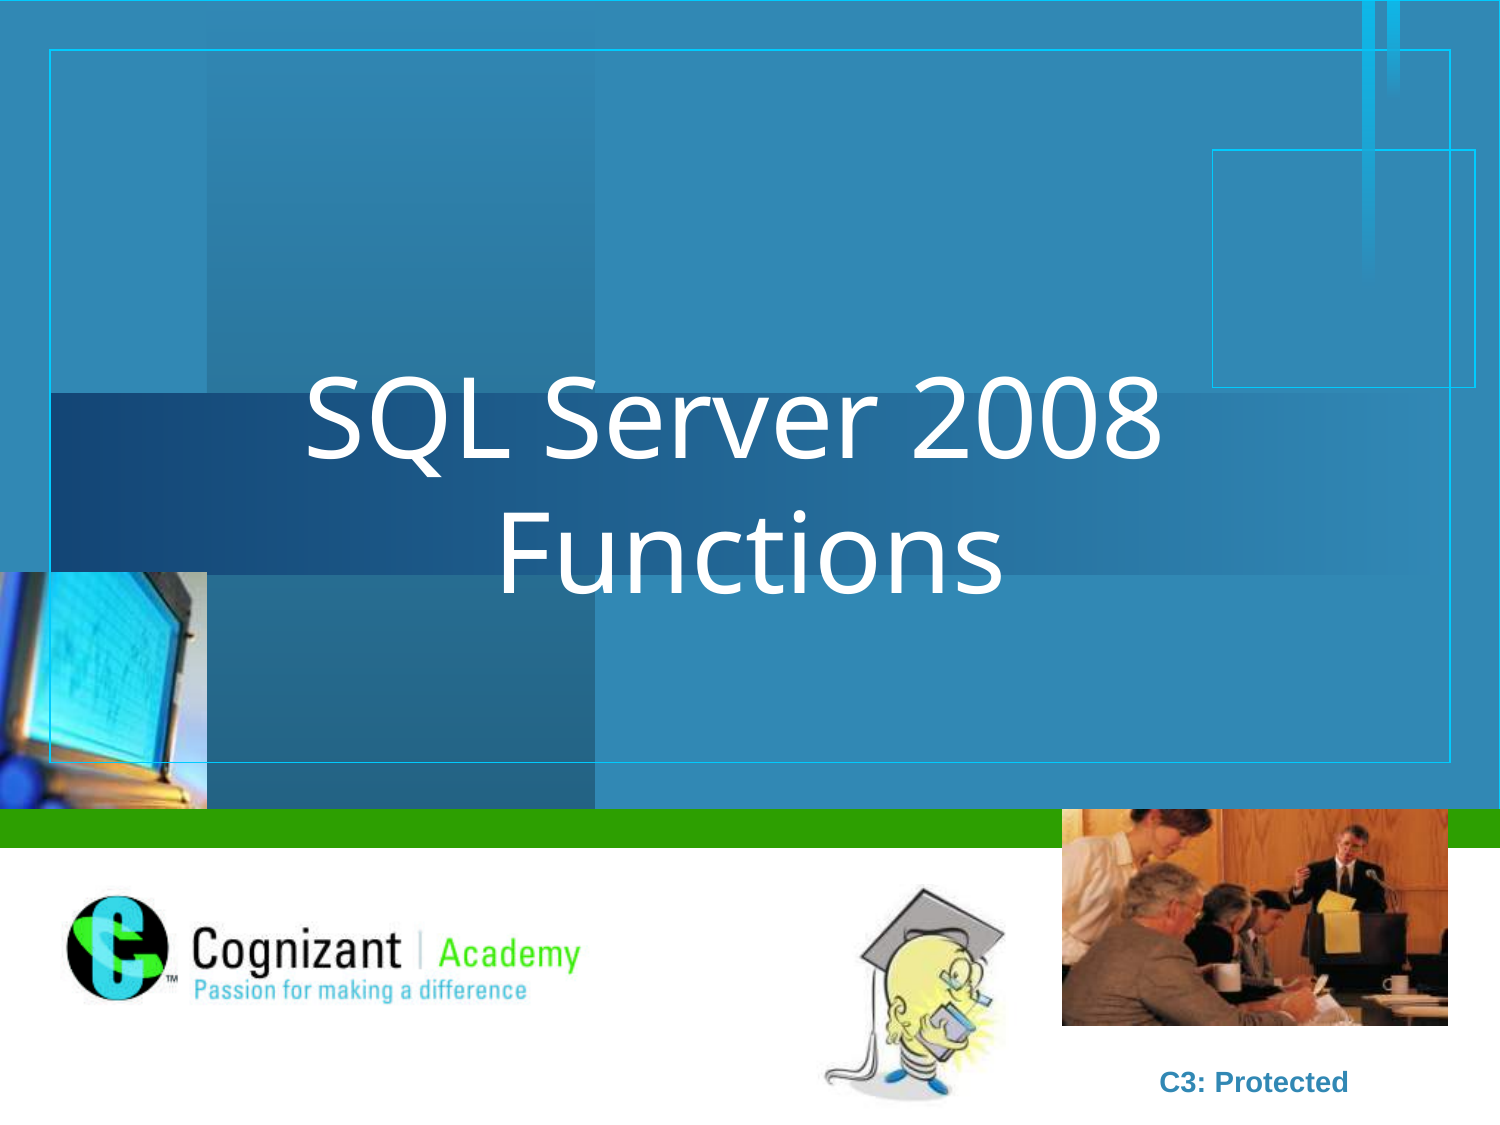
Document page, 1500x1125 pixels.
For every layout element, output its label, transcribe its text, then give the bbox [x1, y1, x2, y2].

picture [37, 874, 607, 1038]
picture [52, 572, 207, 761]
picture [805, 884, 1026, 1114]
picture [0, 572, 207, 809]
text_box C3: Protected [1062, 1055, 1447, 1106]
title SQL Server 2008 Functions [74, 424, 1426, 538]
picture [1062, 809, 1448, 1026]
